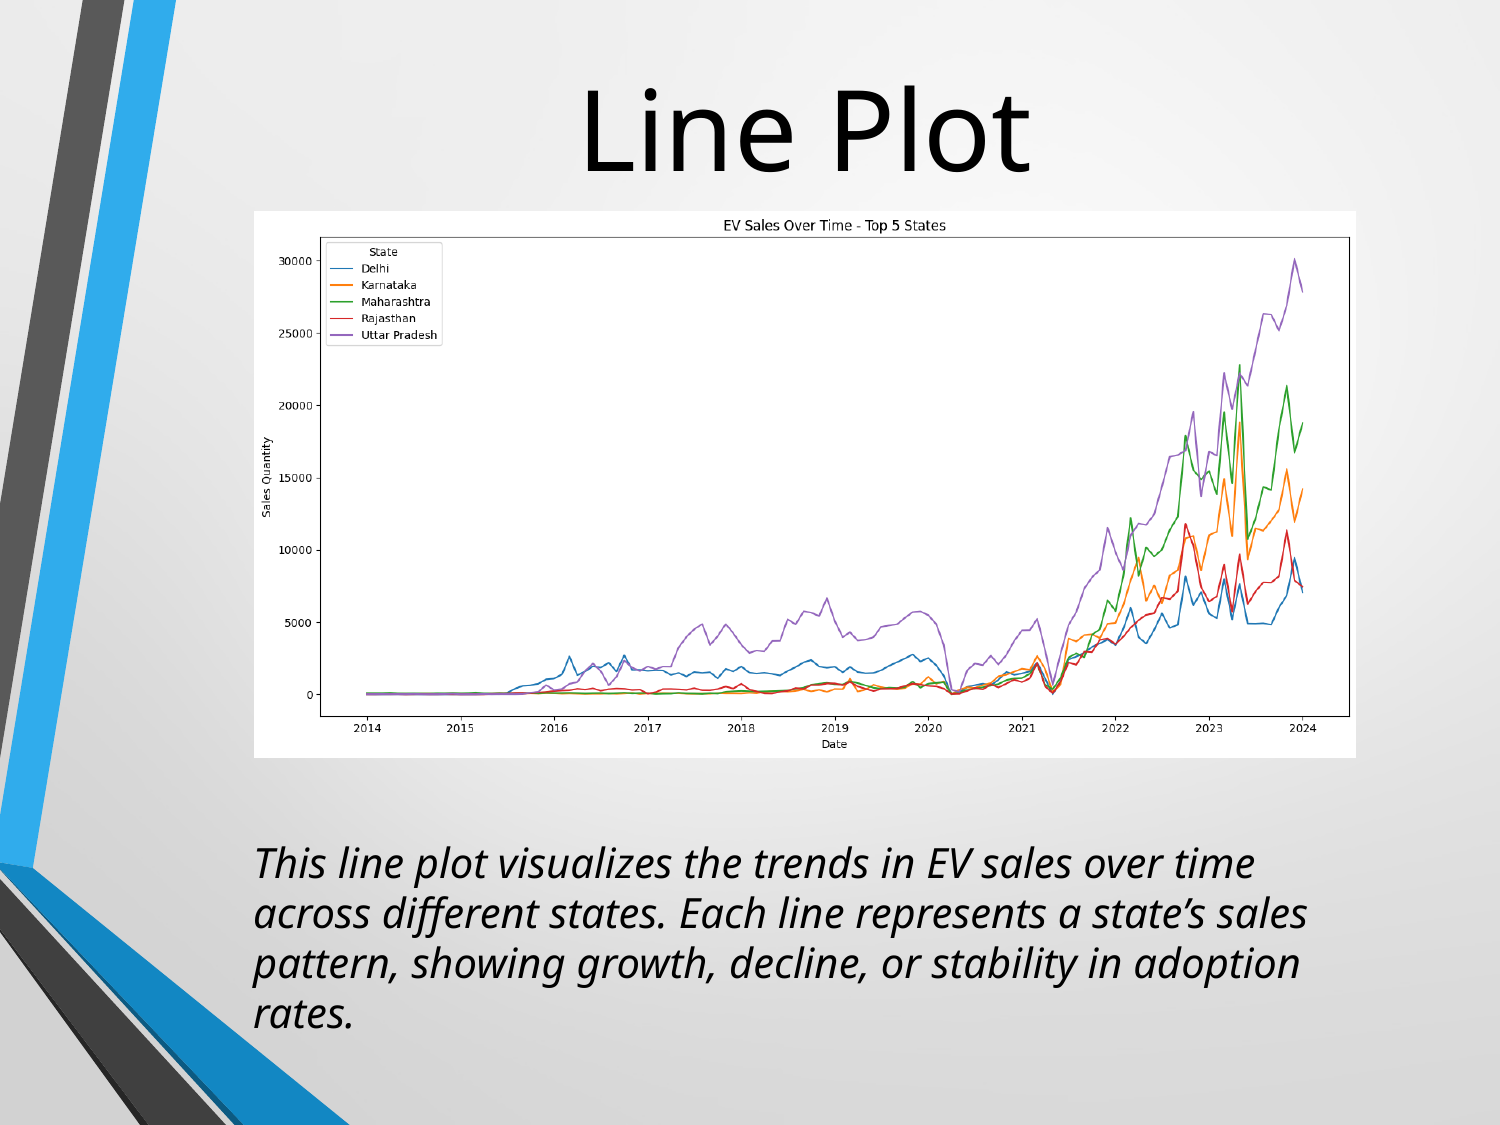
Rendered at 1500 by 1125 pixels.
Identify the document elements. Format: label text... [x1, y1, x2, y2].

title Line Plot [173, 0, 1437, 290]
text_box This line plot visualizes the trends in EV sales over time across different states. Each line represents a state’s sales pattern, showing growth, decline, or stability in adoption rates. [238, 829, 1388, 1045]
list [254, 210, 1356, 758]
